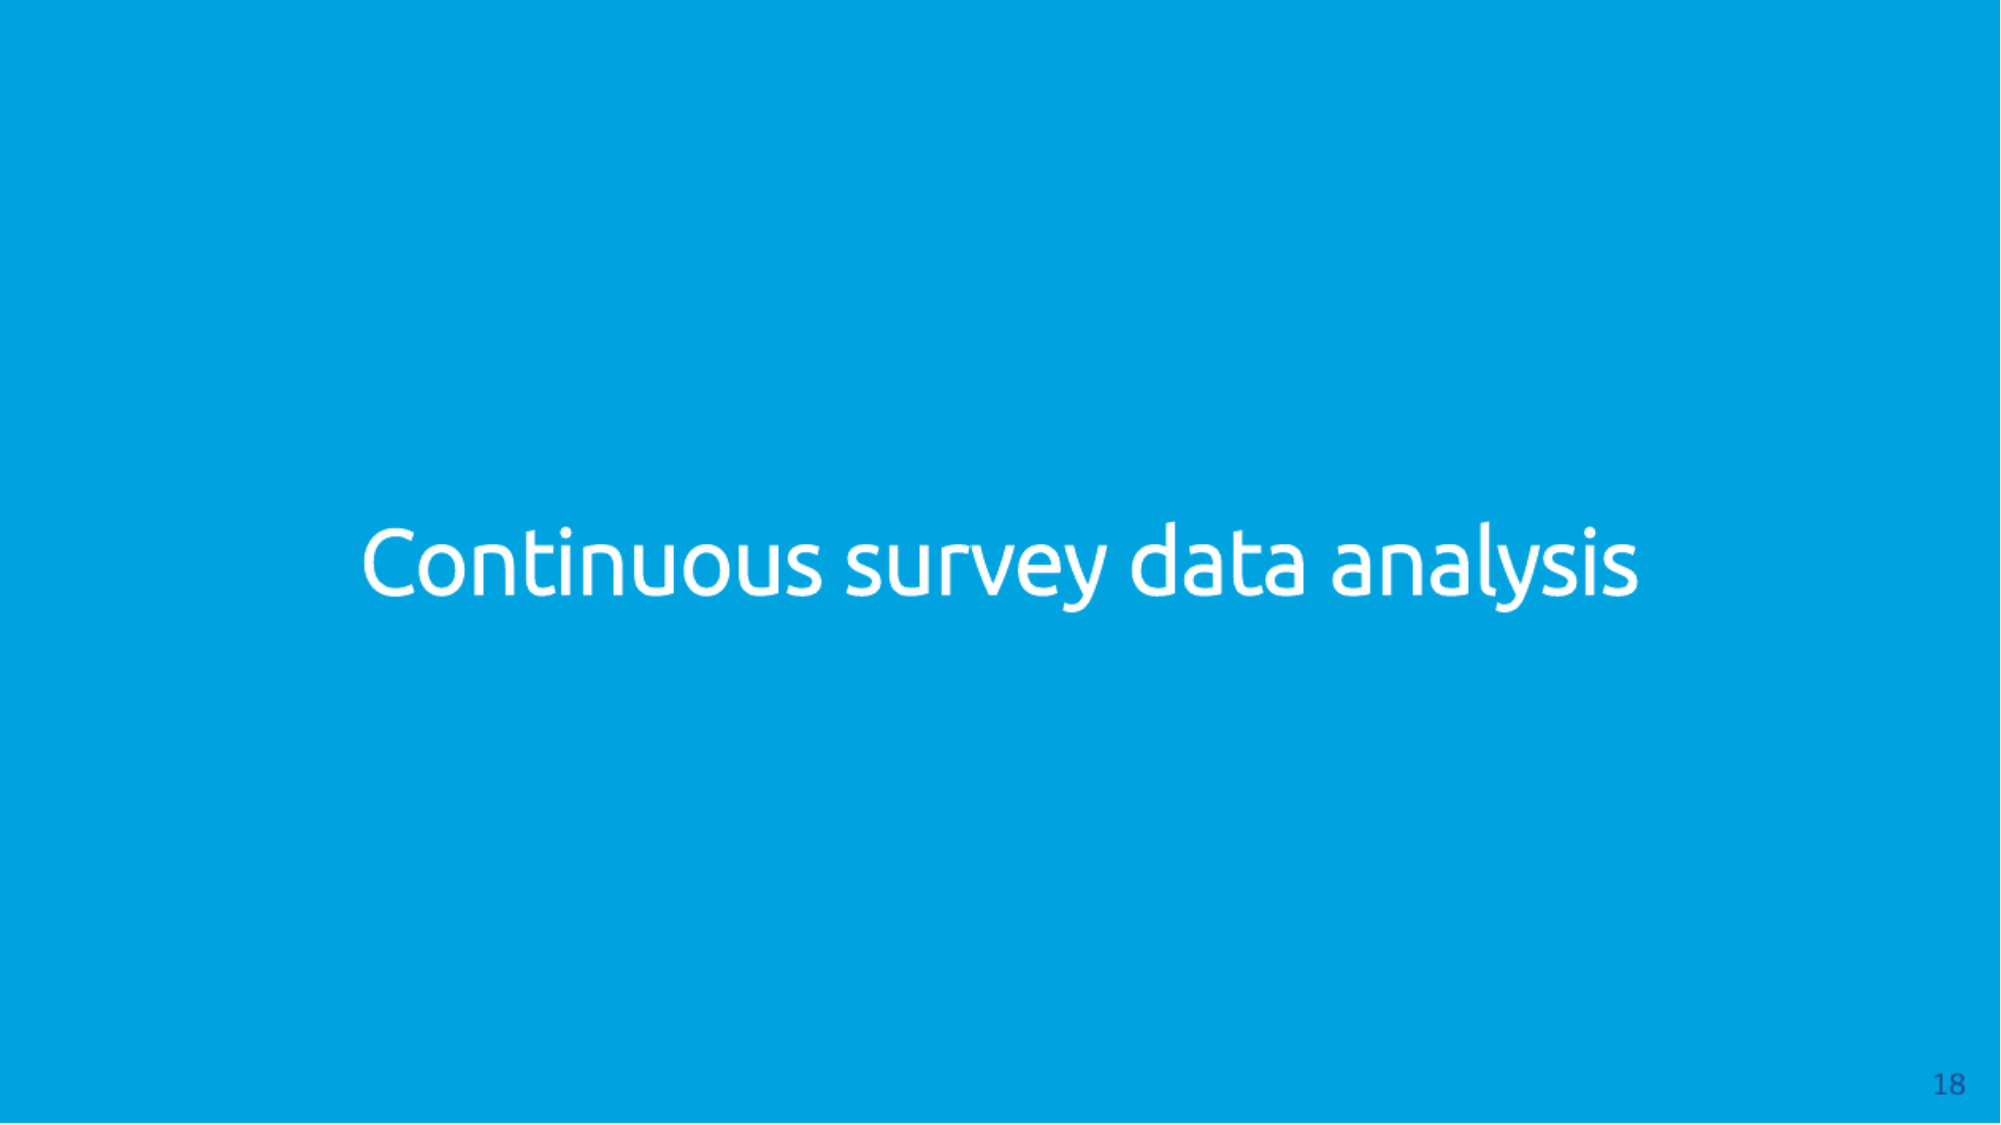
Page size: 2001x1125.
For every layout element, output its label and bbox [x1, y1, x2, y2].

list [0, 0, 2000, 1125]
